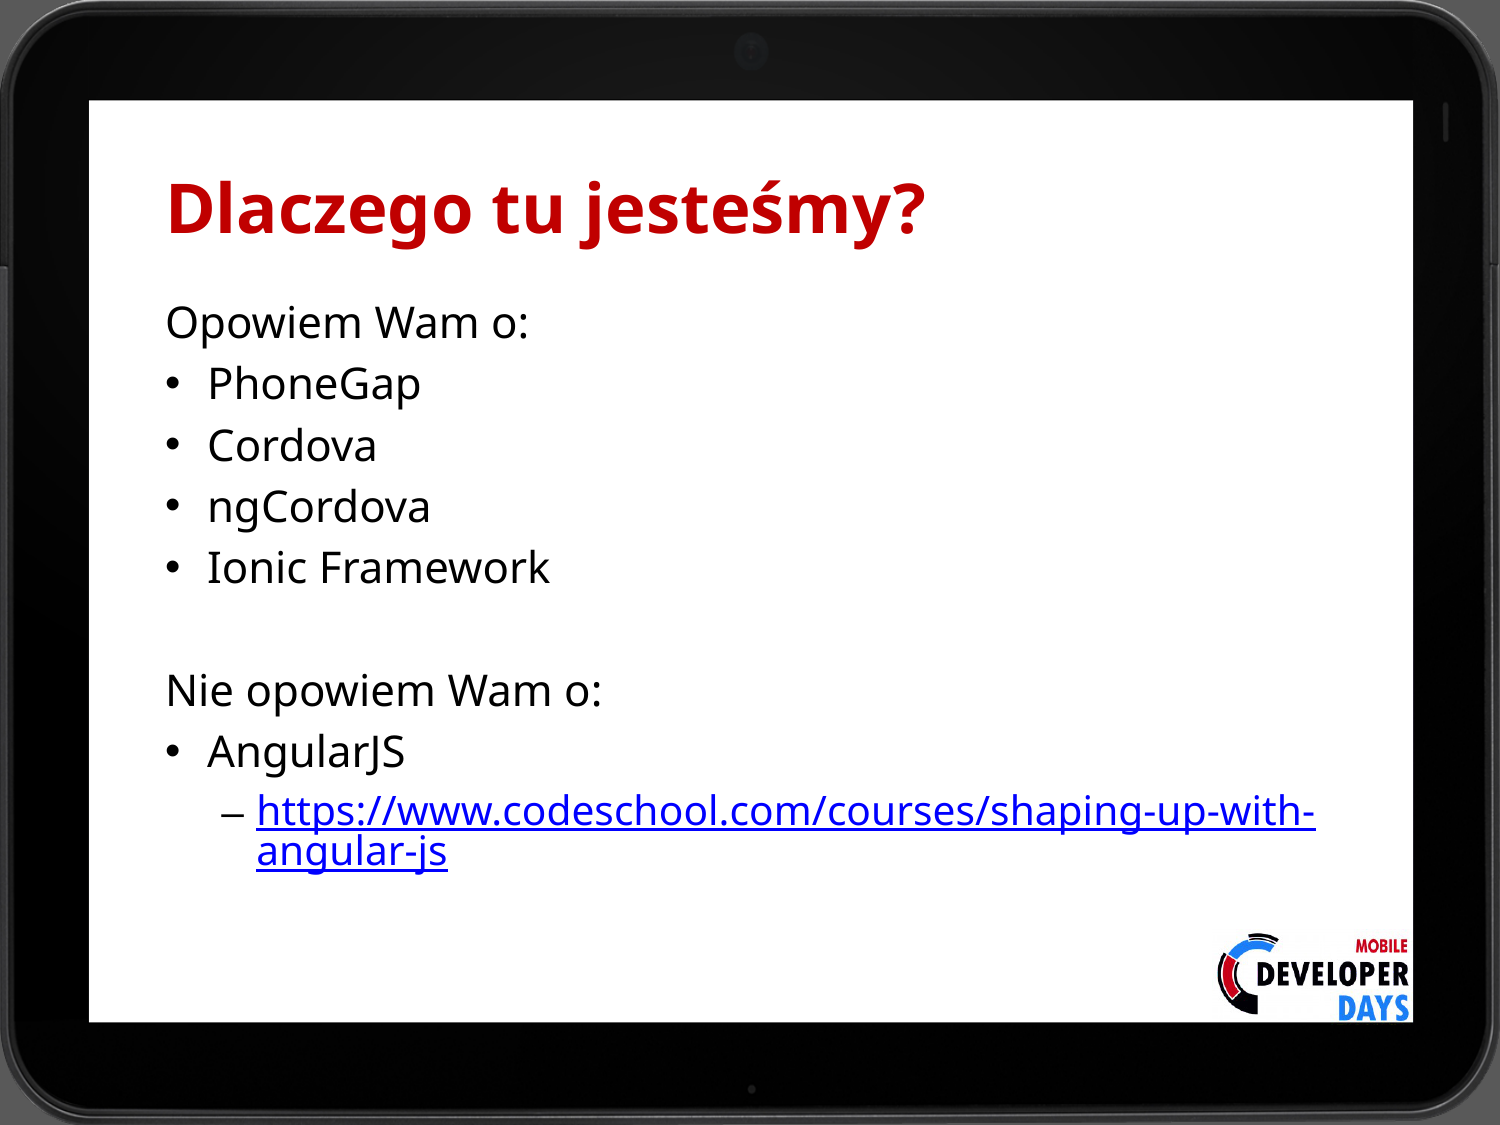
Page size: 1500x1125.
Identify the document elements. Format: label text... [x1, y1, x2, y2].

picture [0, 0, 1500, 1125]
title Dlaczego tu jesteśmy? [150, 125, 1350, 287]
list Opowiem Wam o: PhoneGap Cordova ngCordova Ionic Framework Nie opowiem Wam o: AngularJS https://www.codeschool.com/courses/shaping-up-with-angular-js [150, 287, 1350, 988]
